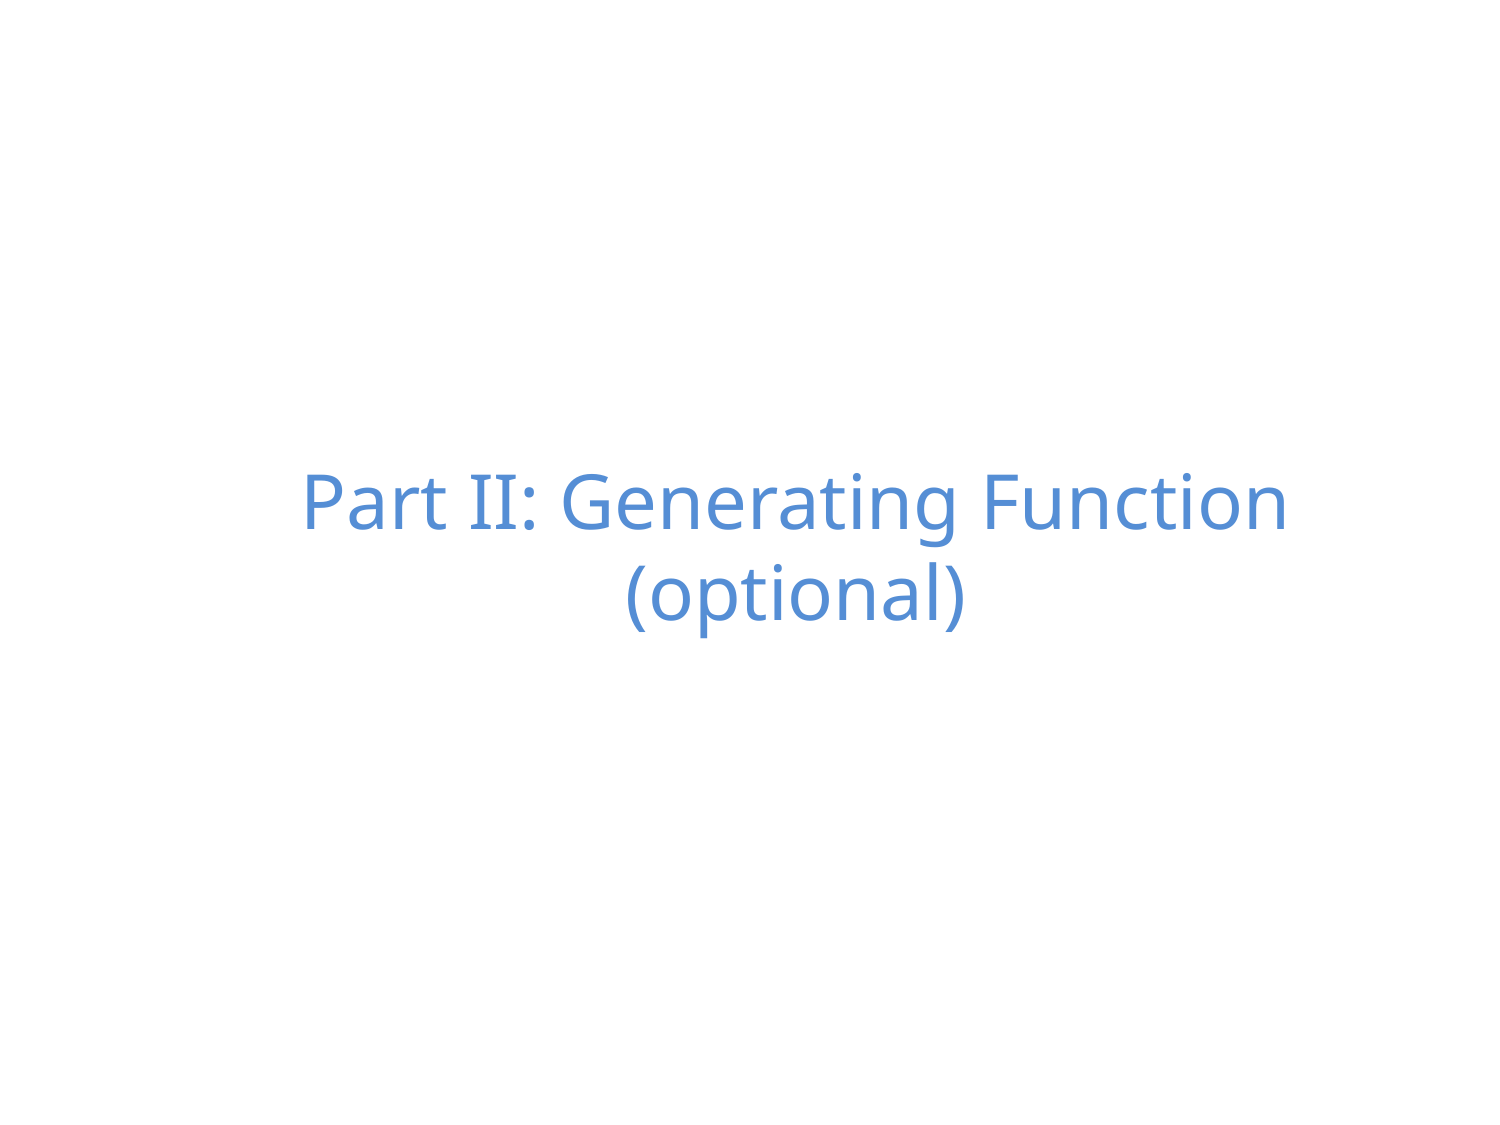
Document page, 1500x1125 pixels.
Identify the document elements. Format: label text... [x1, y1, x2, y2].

title Part II: Generating Function (optional) [216, 444, 1375, 645]
